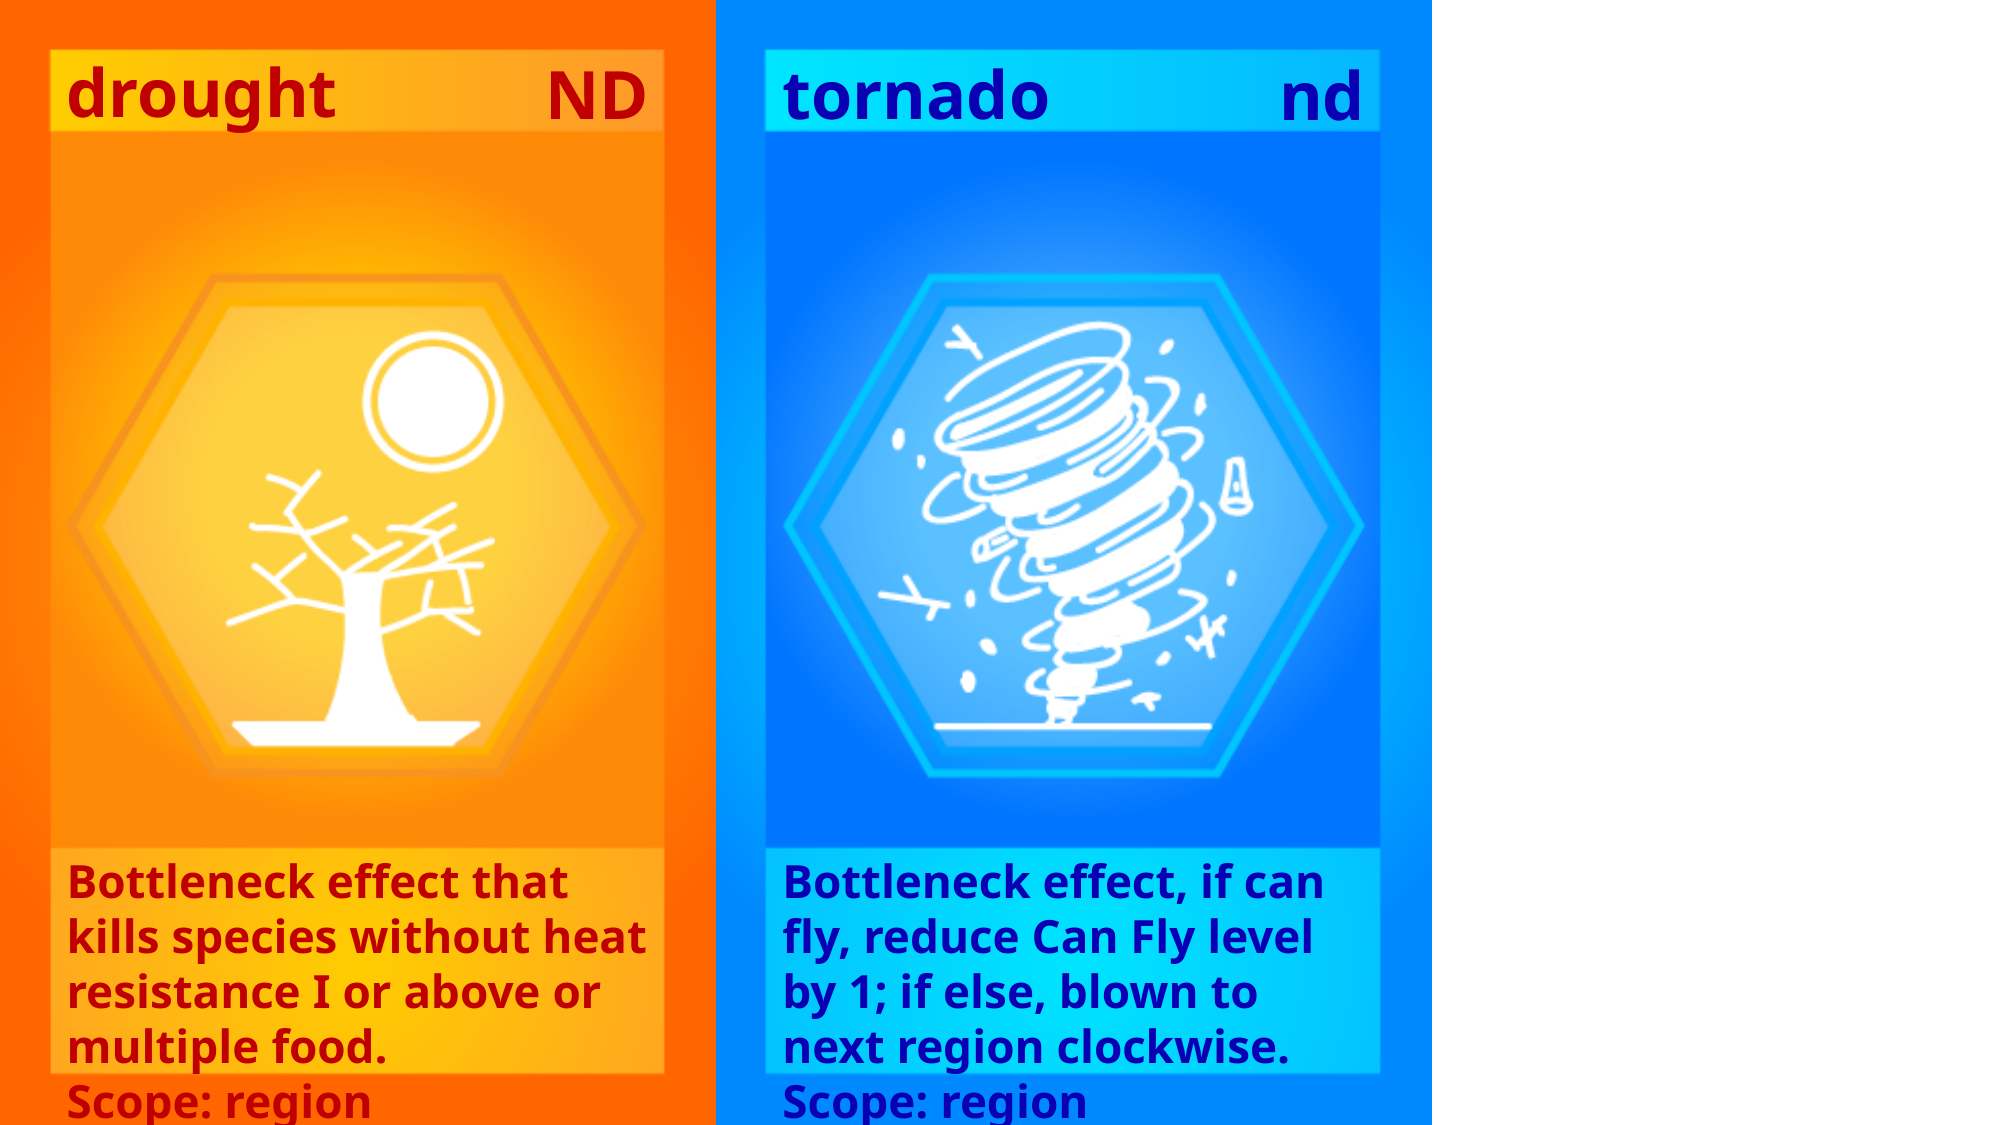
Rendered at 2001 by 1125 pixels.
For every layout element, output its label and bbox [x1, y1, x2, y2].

picture [0, 0, 1432, 1125]
